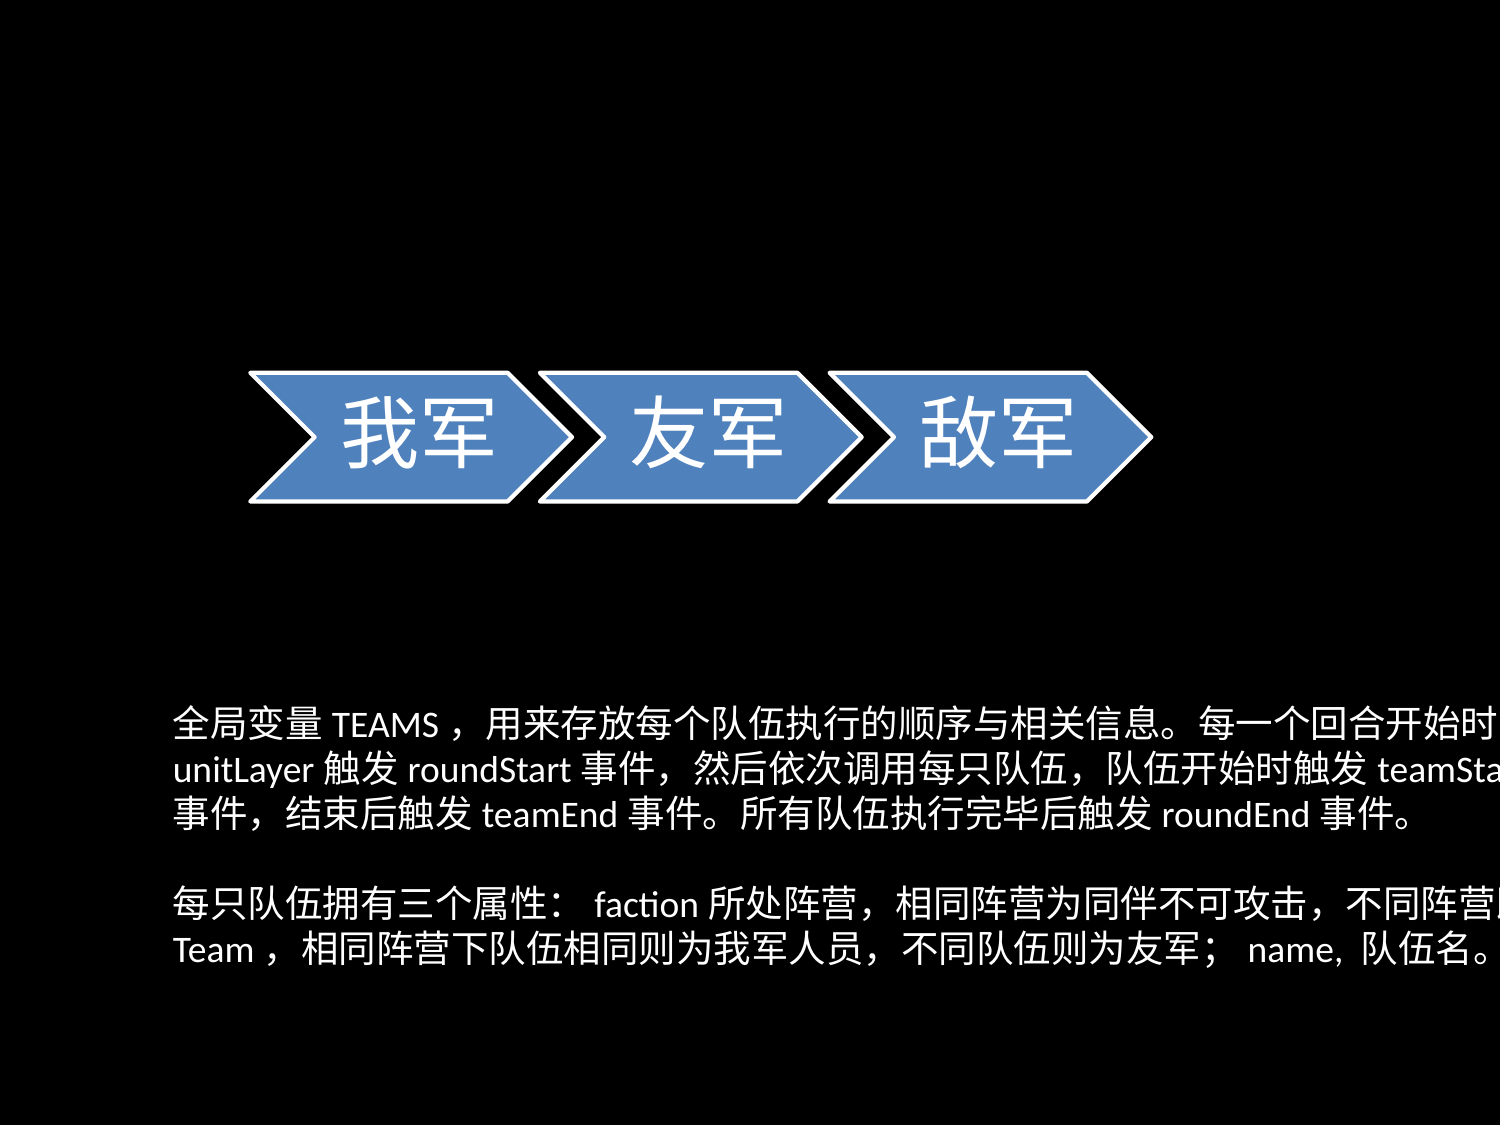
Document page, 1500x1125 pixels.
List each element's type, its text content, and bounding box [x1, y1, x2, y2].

text_box 全局变量TEAMS，用来存放每个队伍执行的顺序与相关信息。每一个回合开始时 unitLayer触发roundStart事件，然后依次调用每只队伍，队伍开始时触发teamStart 事件，结束后触发teamEnd事件。所有队伍执行完毕后触发roundEnd事件。 每只队伍拥有三个属性：faction所处阵营，相同阵营为同伴不可攻击，不同阵营即为敌人； Team，相同阵营下队伍相同则为我军人员，不同队伍则为友军；name, 队伍名。 [158, 692, 1500, 978]
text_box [249, 228, 1152, 646]
